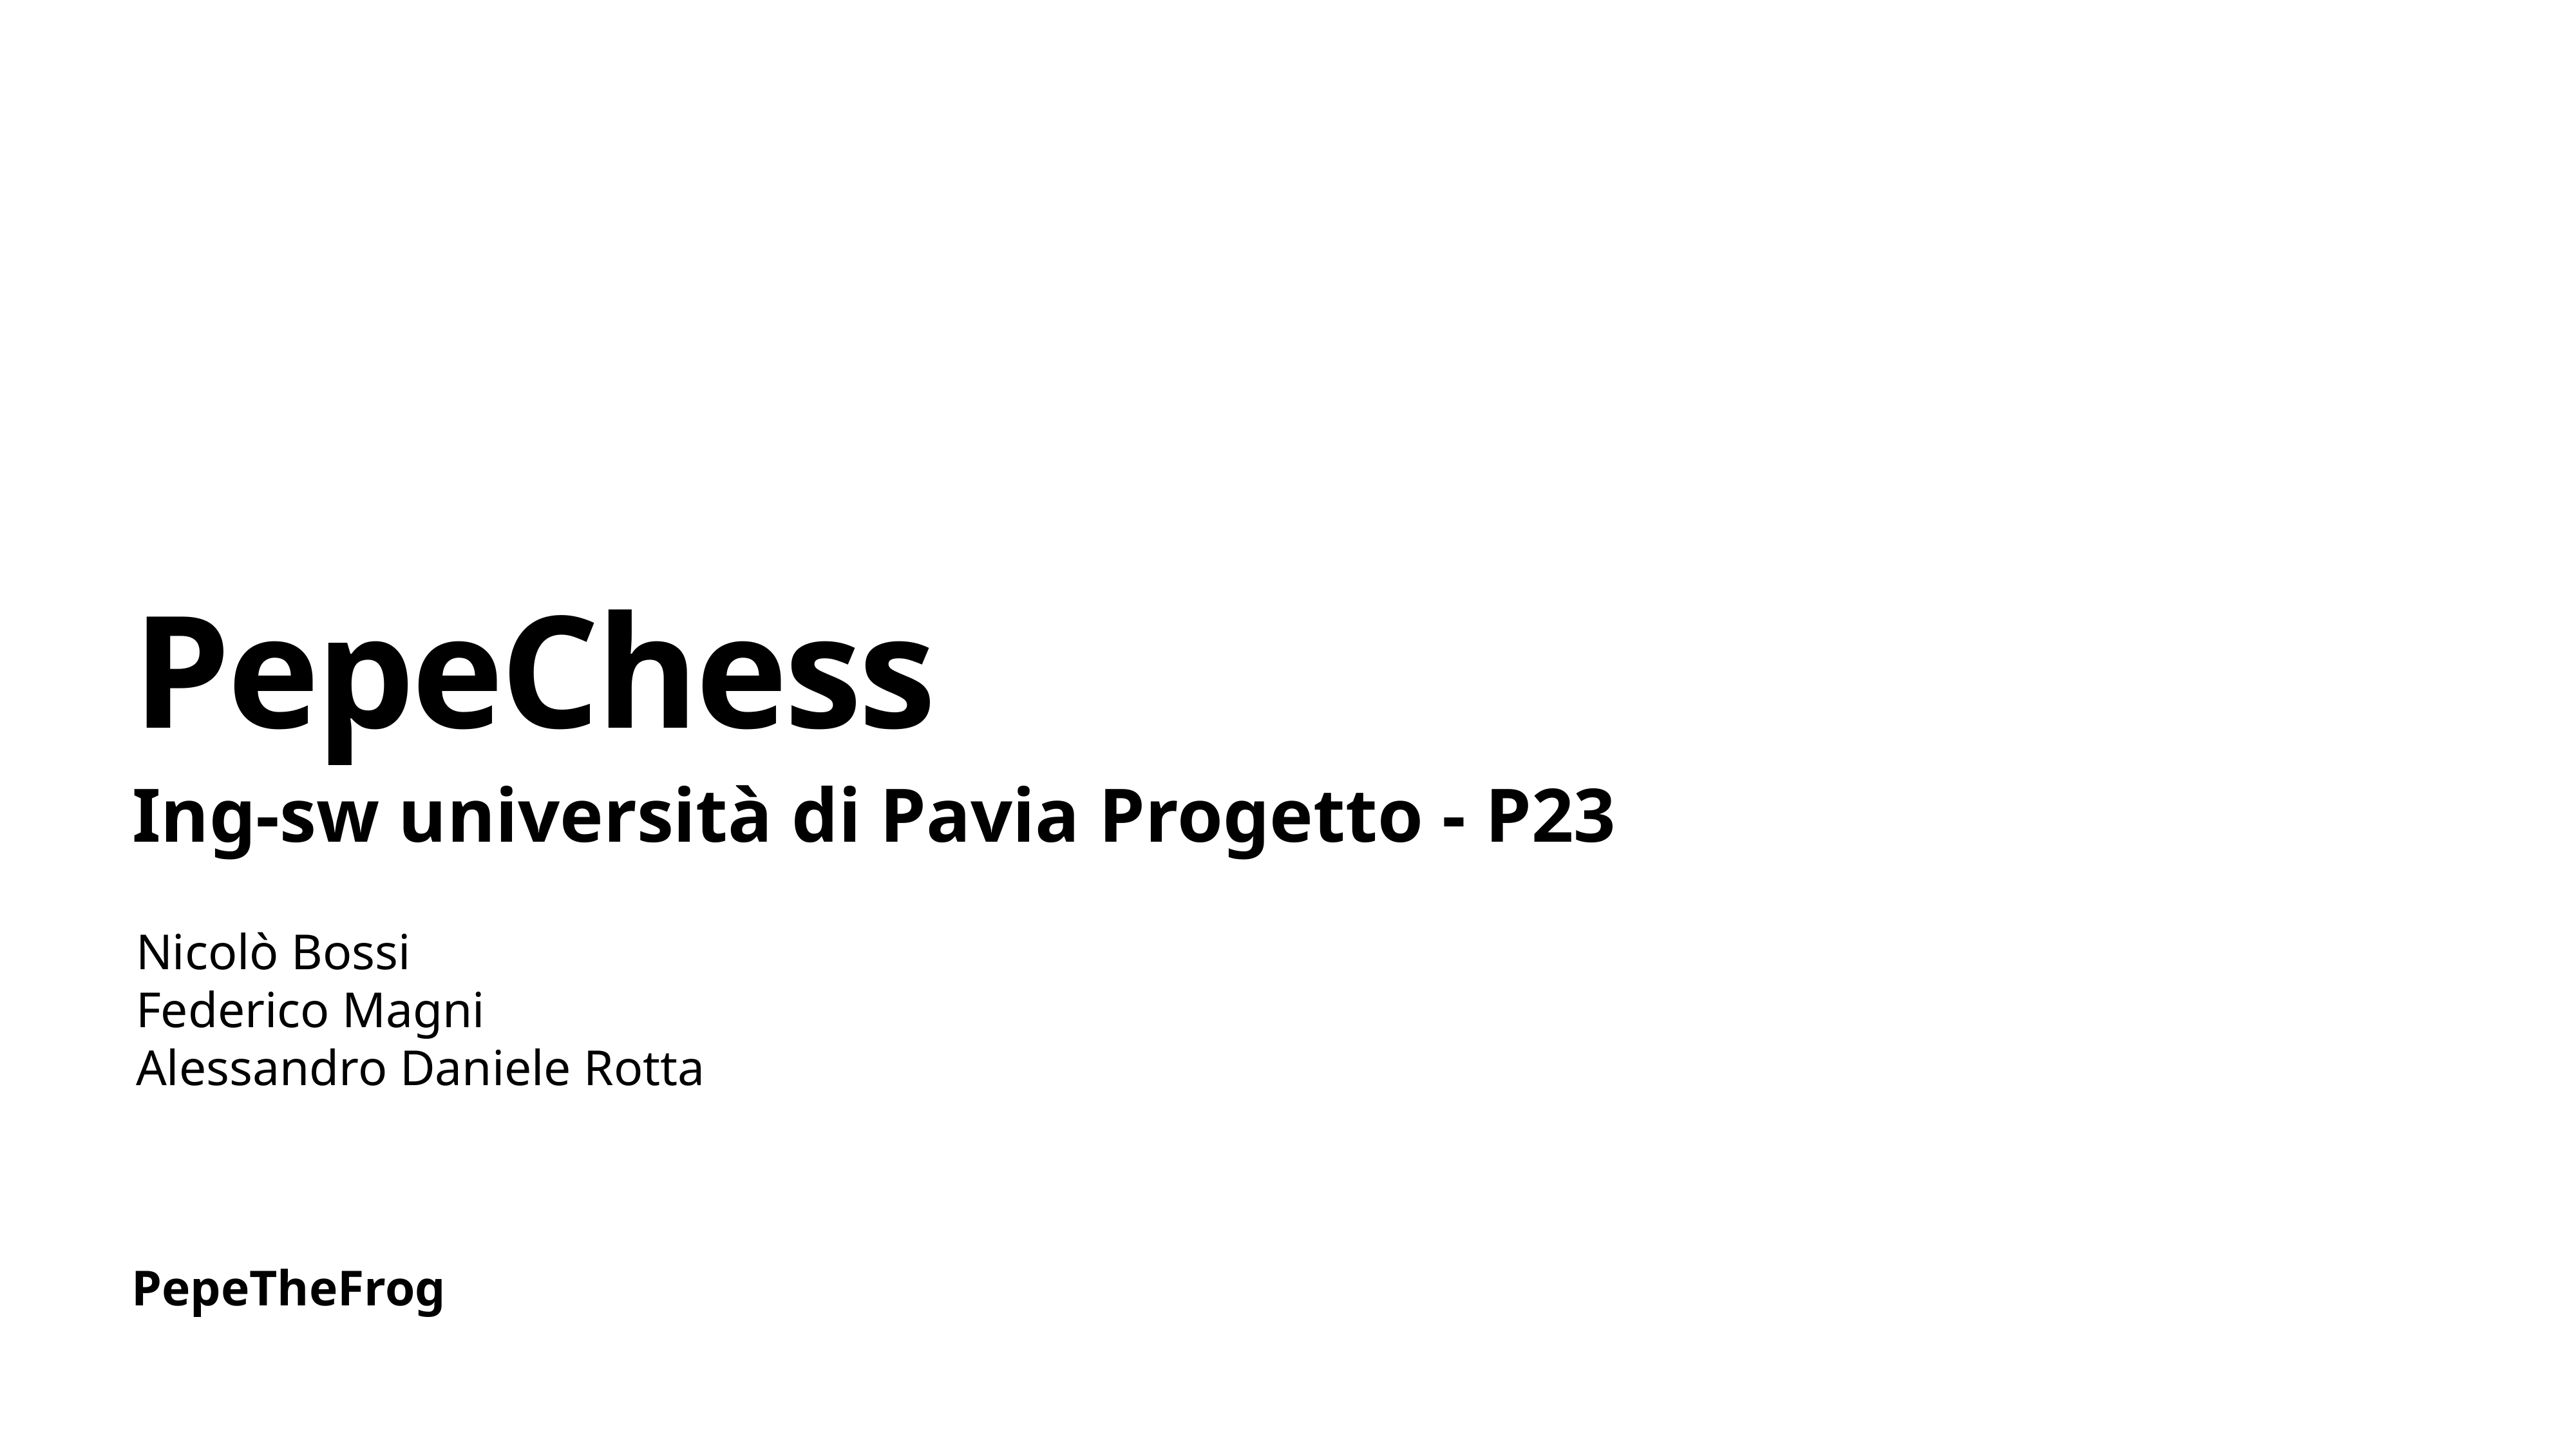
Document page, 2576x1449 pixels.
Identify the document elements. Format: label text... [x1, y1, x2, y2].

title PepeChess [127, 271, 2449, 764]
subtitle Ing-sw università di Pavia Progetto - P23 [126, 762, 2448, 965]
text_box Nicolò Bossi Federico Magni Alessandro Daniele Rotta [130, 915, 1821, 1101]
list PepeTheFrog [126, 1252, 2448, 1321]
